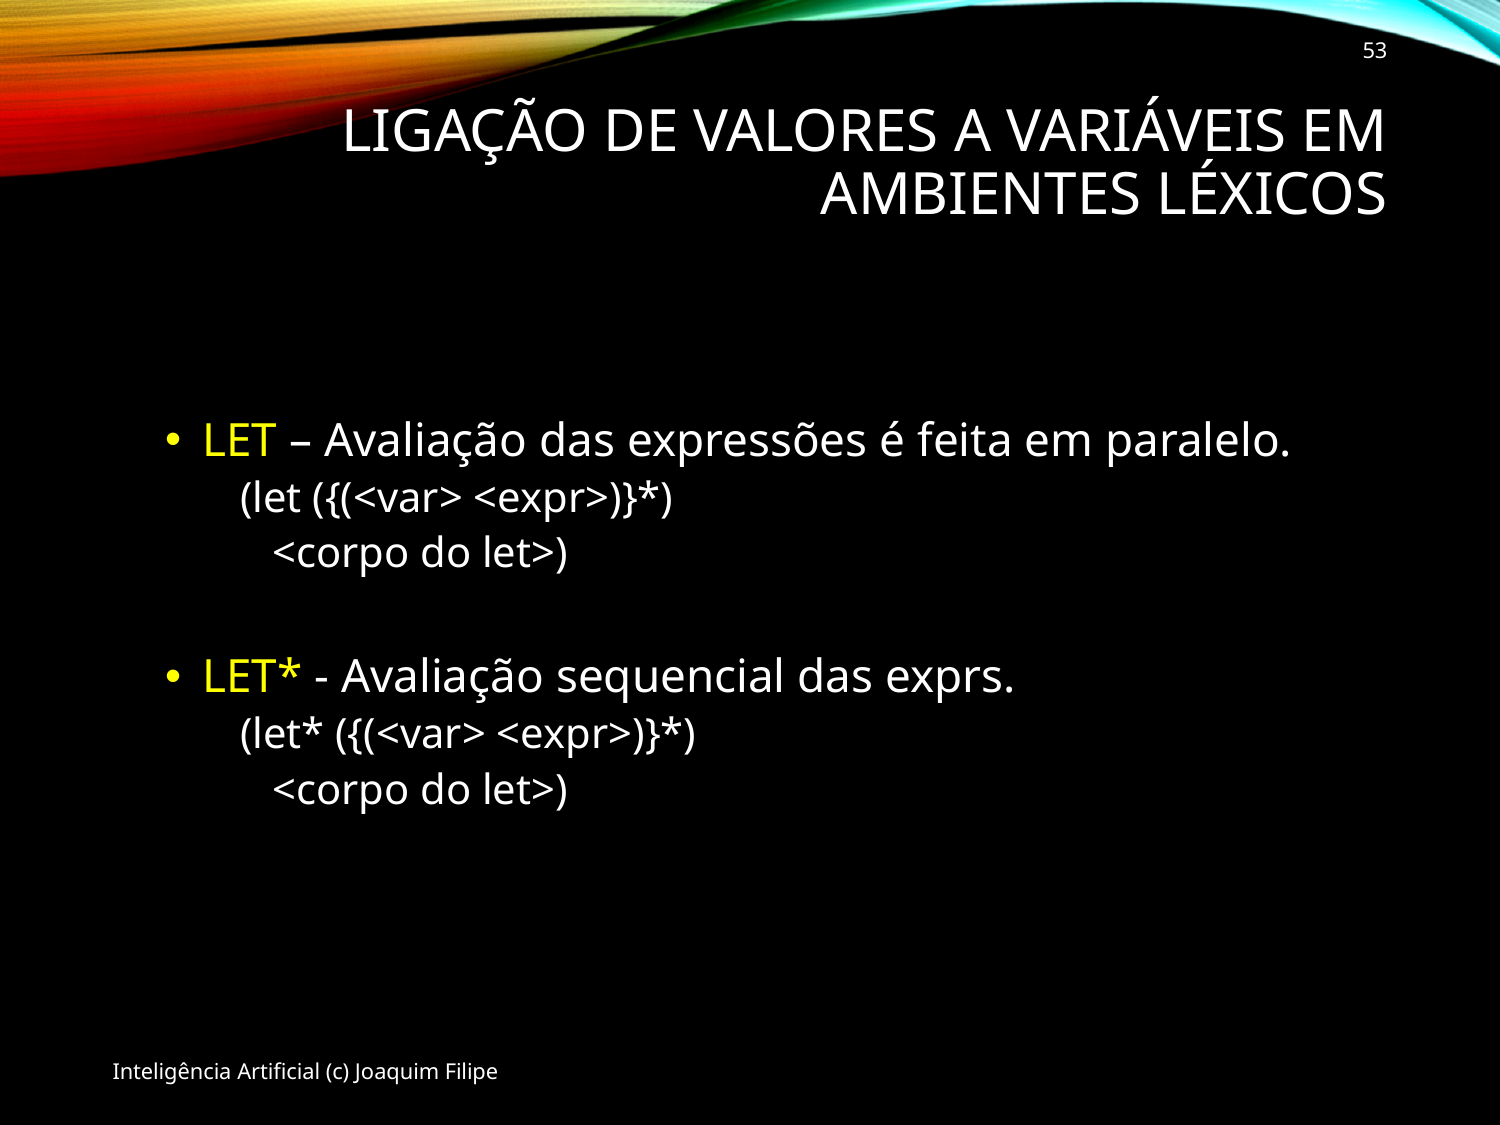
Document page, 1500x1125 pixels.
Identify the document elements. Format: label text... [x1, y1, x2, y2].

list LET – Avaliação das expressões é feita em paralelo. (let ({(<var> <expr>)}*) <corpo do let>) LET* - Avaliação sequencial das exprs. (let* ({(<var> <expr>)}*) <corpo do let>) [150, 408, 1425, 1043]
title Ligação de valores a variáveis em ambientes léxicos [277, 93, 1403, 244]
slide_number 53 [1078, 21, 1403, 82]
picture [0, 0, 1500, 178]
footer Inteligência Artificial (c) Joaquim Filipe [97, 1042, 1030, 1103]
